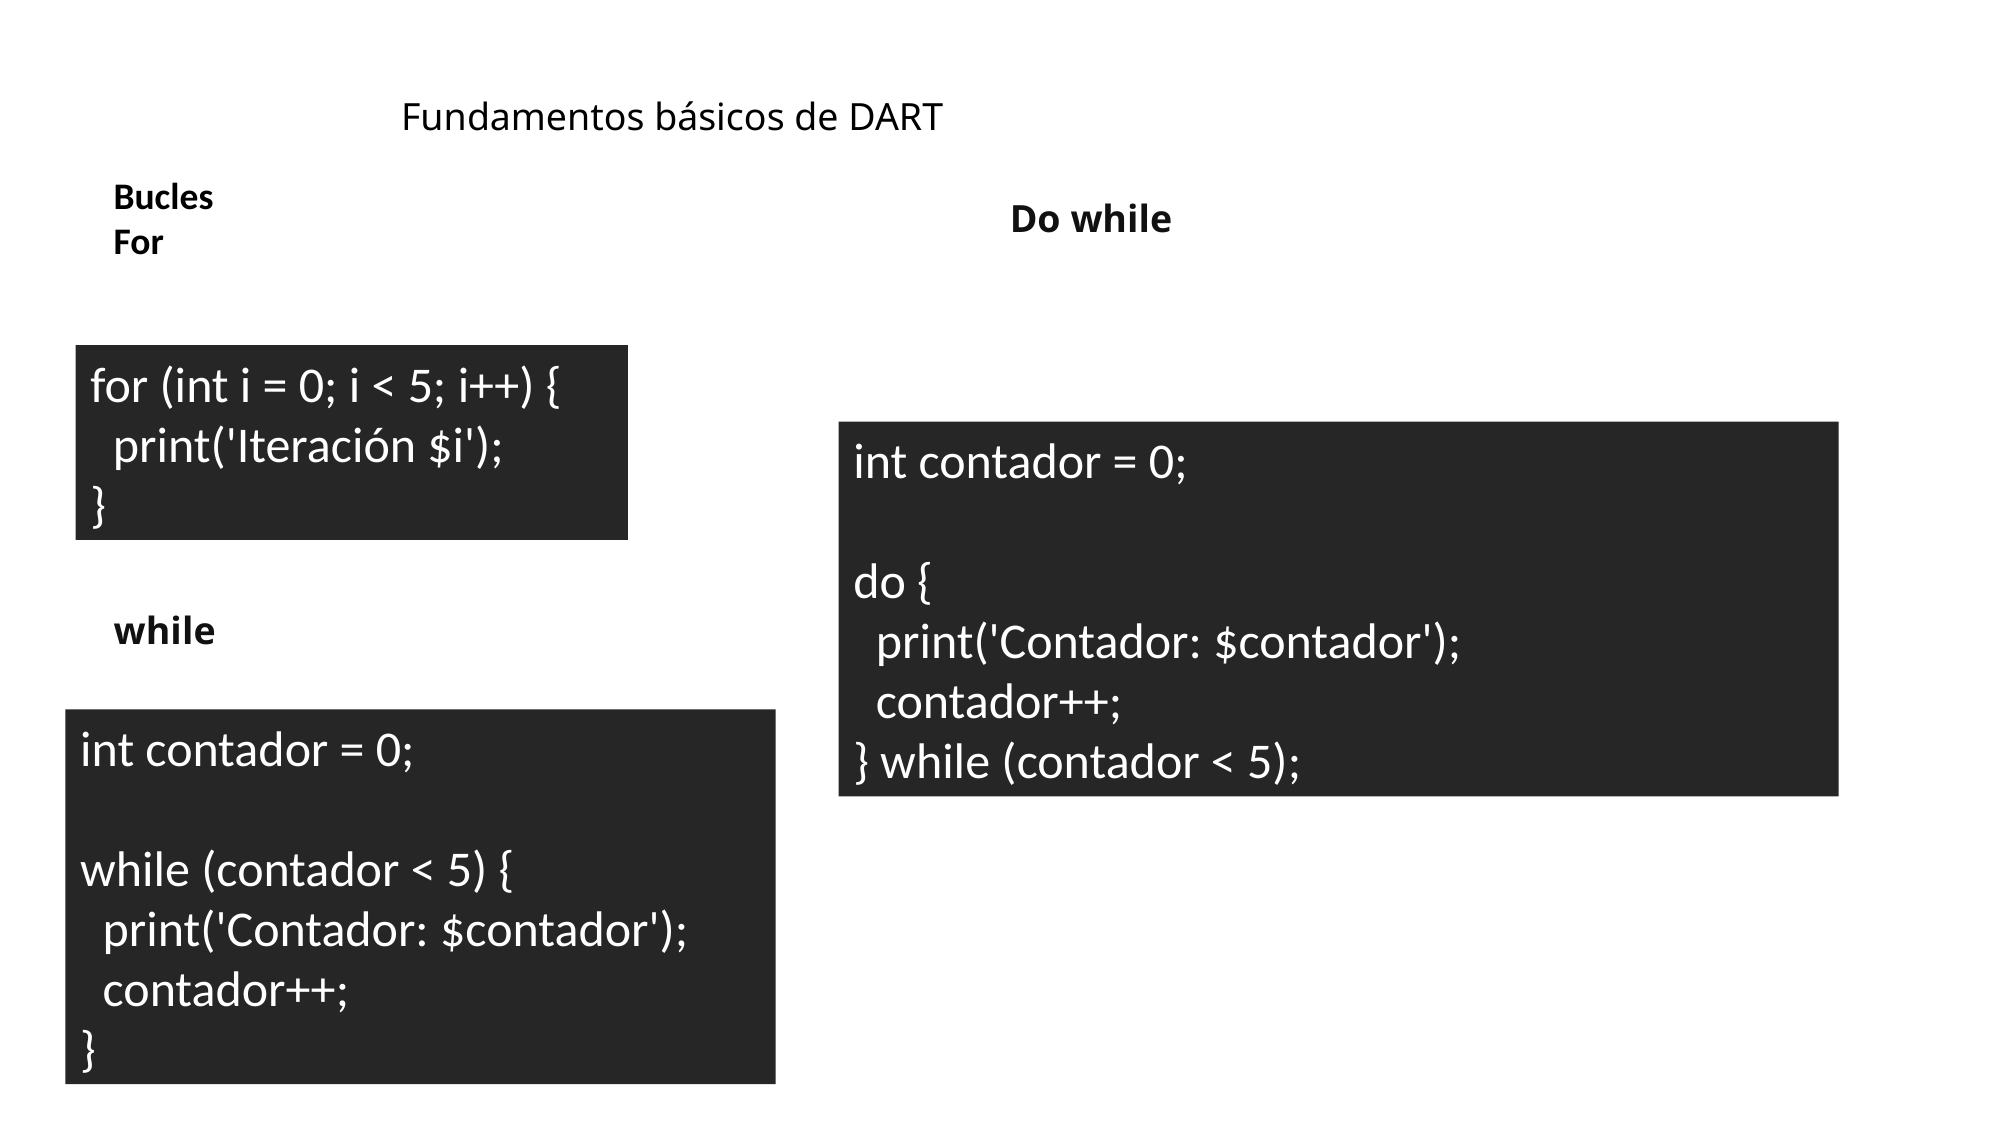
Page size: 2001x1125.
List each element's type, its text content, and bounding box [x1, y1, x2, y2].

text_box int contador = 0; do { print('Contador: $contador'); contador++; } while (contador < 5); [838, 421, 1839, 797]
title Fundamentos básicos de DART [386, 90, 1503, 192]
text_box for (int i = 0; i < 5; i++) { print('Iteración $i'); } [75, 345, 628, 540]
text_box Do while [994, 187, 1503, 248]
text_box while [98, 599, 607, 660]
text_box Bucles For [98, 164, 776, 270]
text_box int contador = 0; while (contador < 5) { print('Contador: $contador'); contador++; } [65, 709, 776, 1085]
